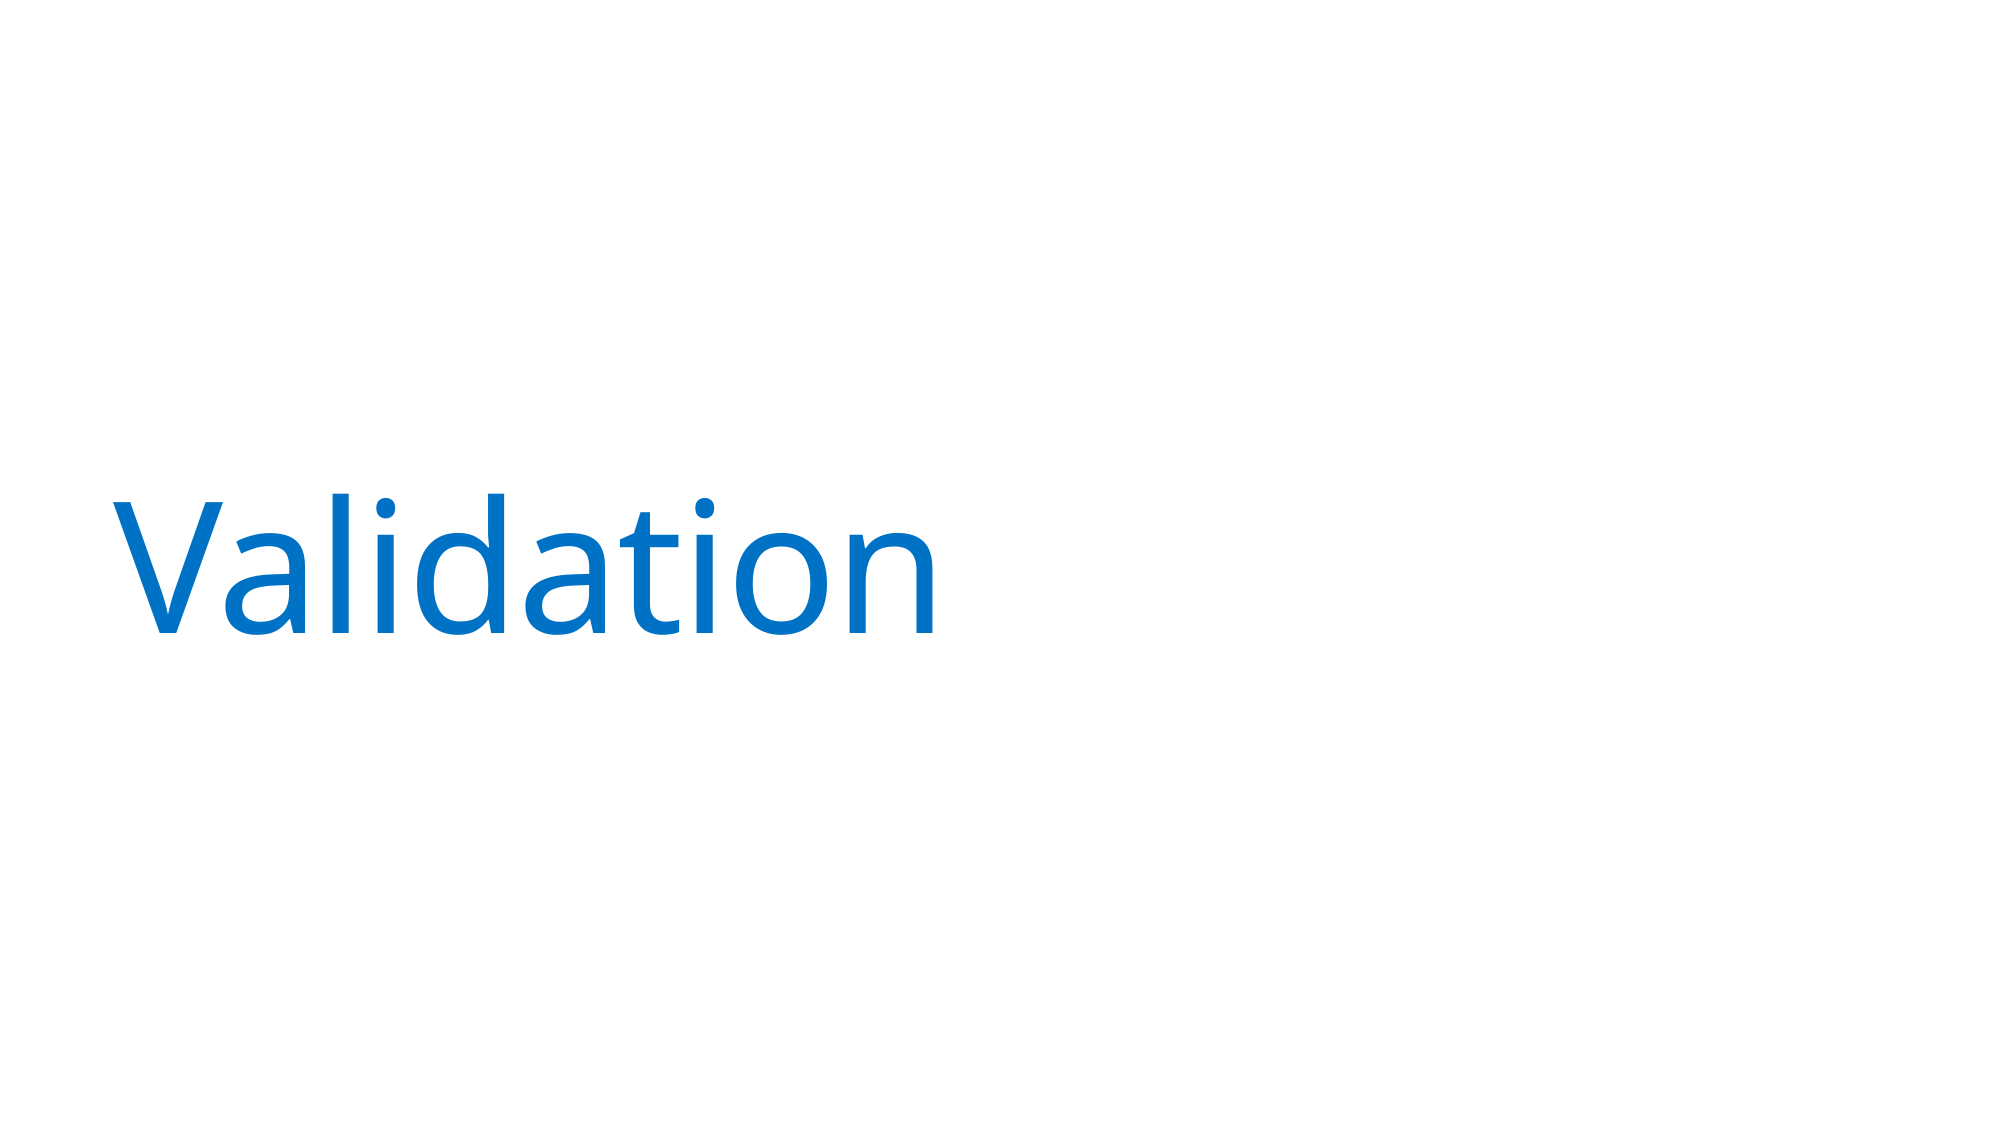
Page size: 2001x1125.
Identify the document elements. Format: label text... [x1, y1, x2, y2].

title Validation [98, 125, 1868, 677]
